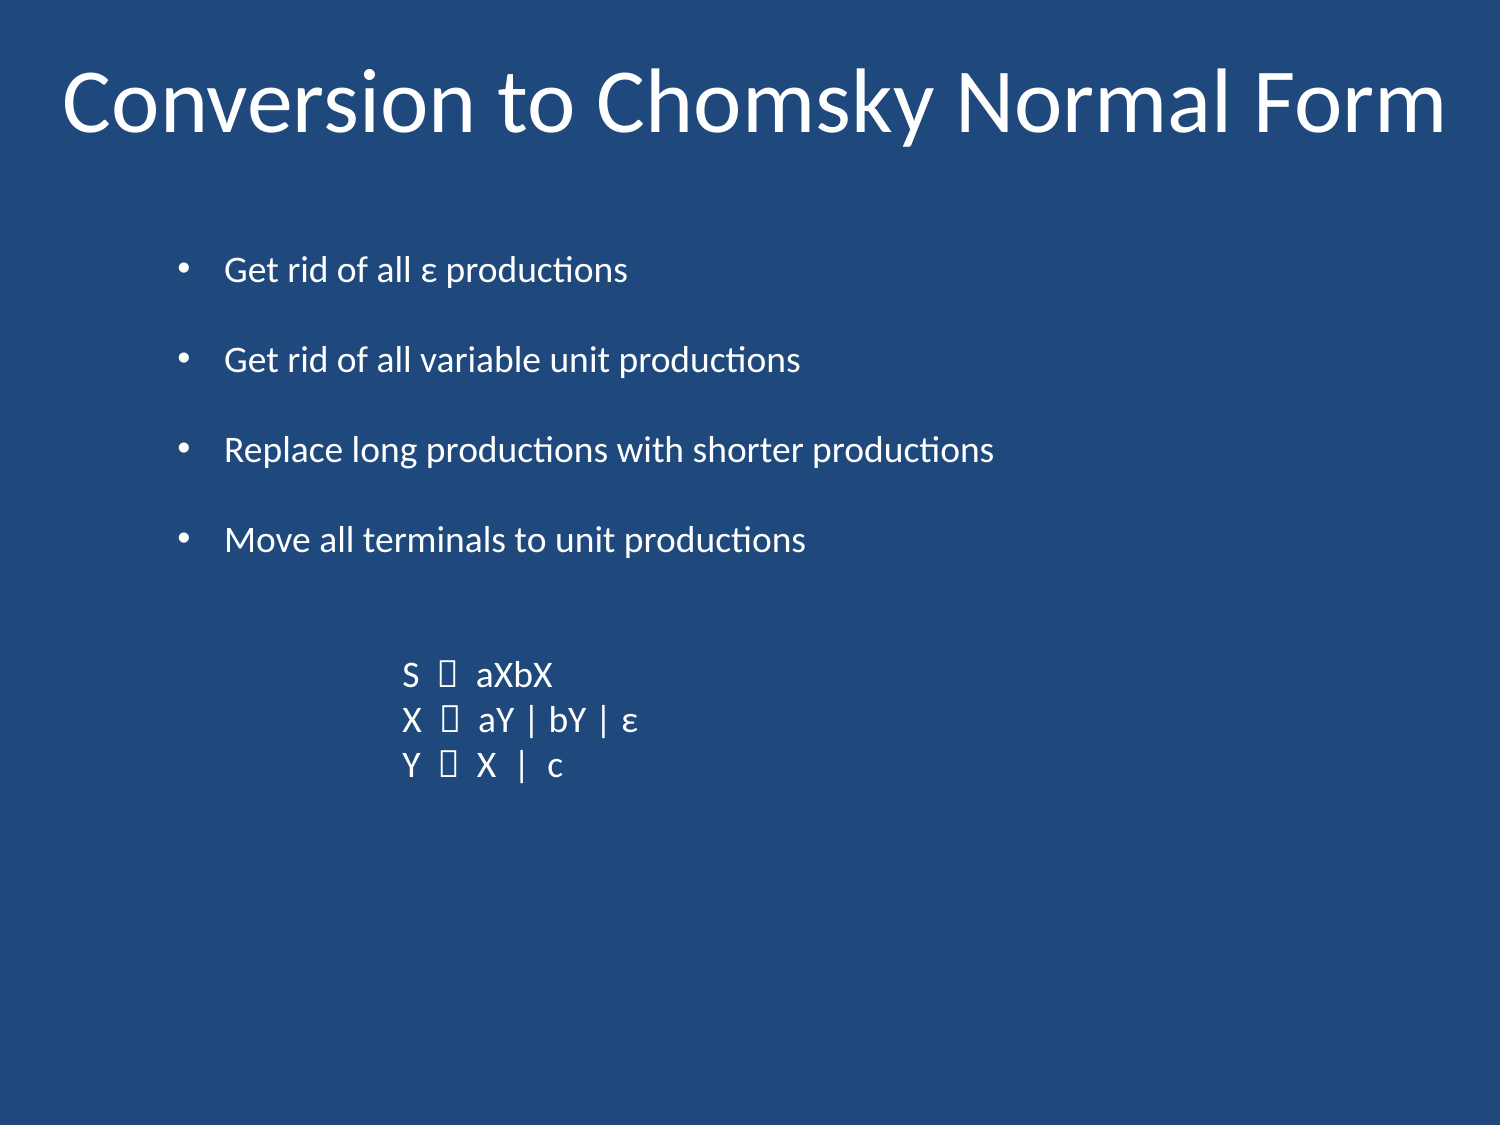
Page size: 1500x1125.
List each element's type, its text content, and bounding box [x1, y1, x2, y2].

text_box Get rid of all ε productions Get rid of all variable unit productions Replace long productions with shorter productions Move all terminals to unit productions S  aXbX X  aY | bY | ε Y  X | c [162, 237, 1363, 793]
title Conversion to Chomsky Normal Form [37, 0, 1475, 217]
